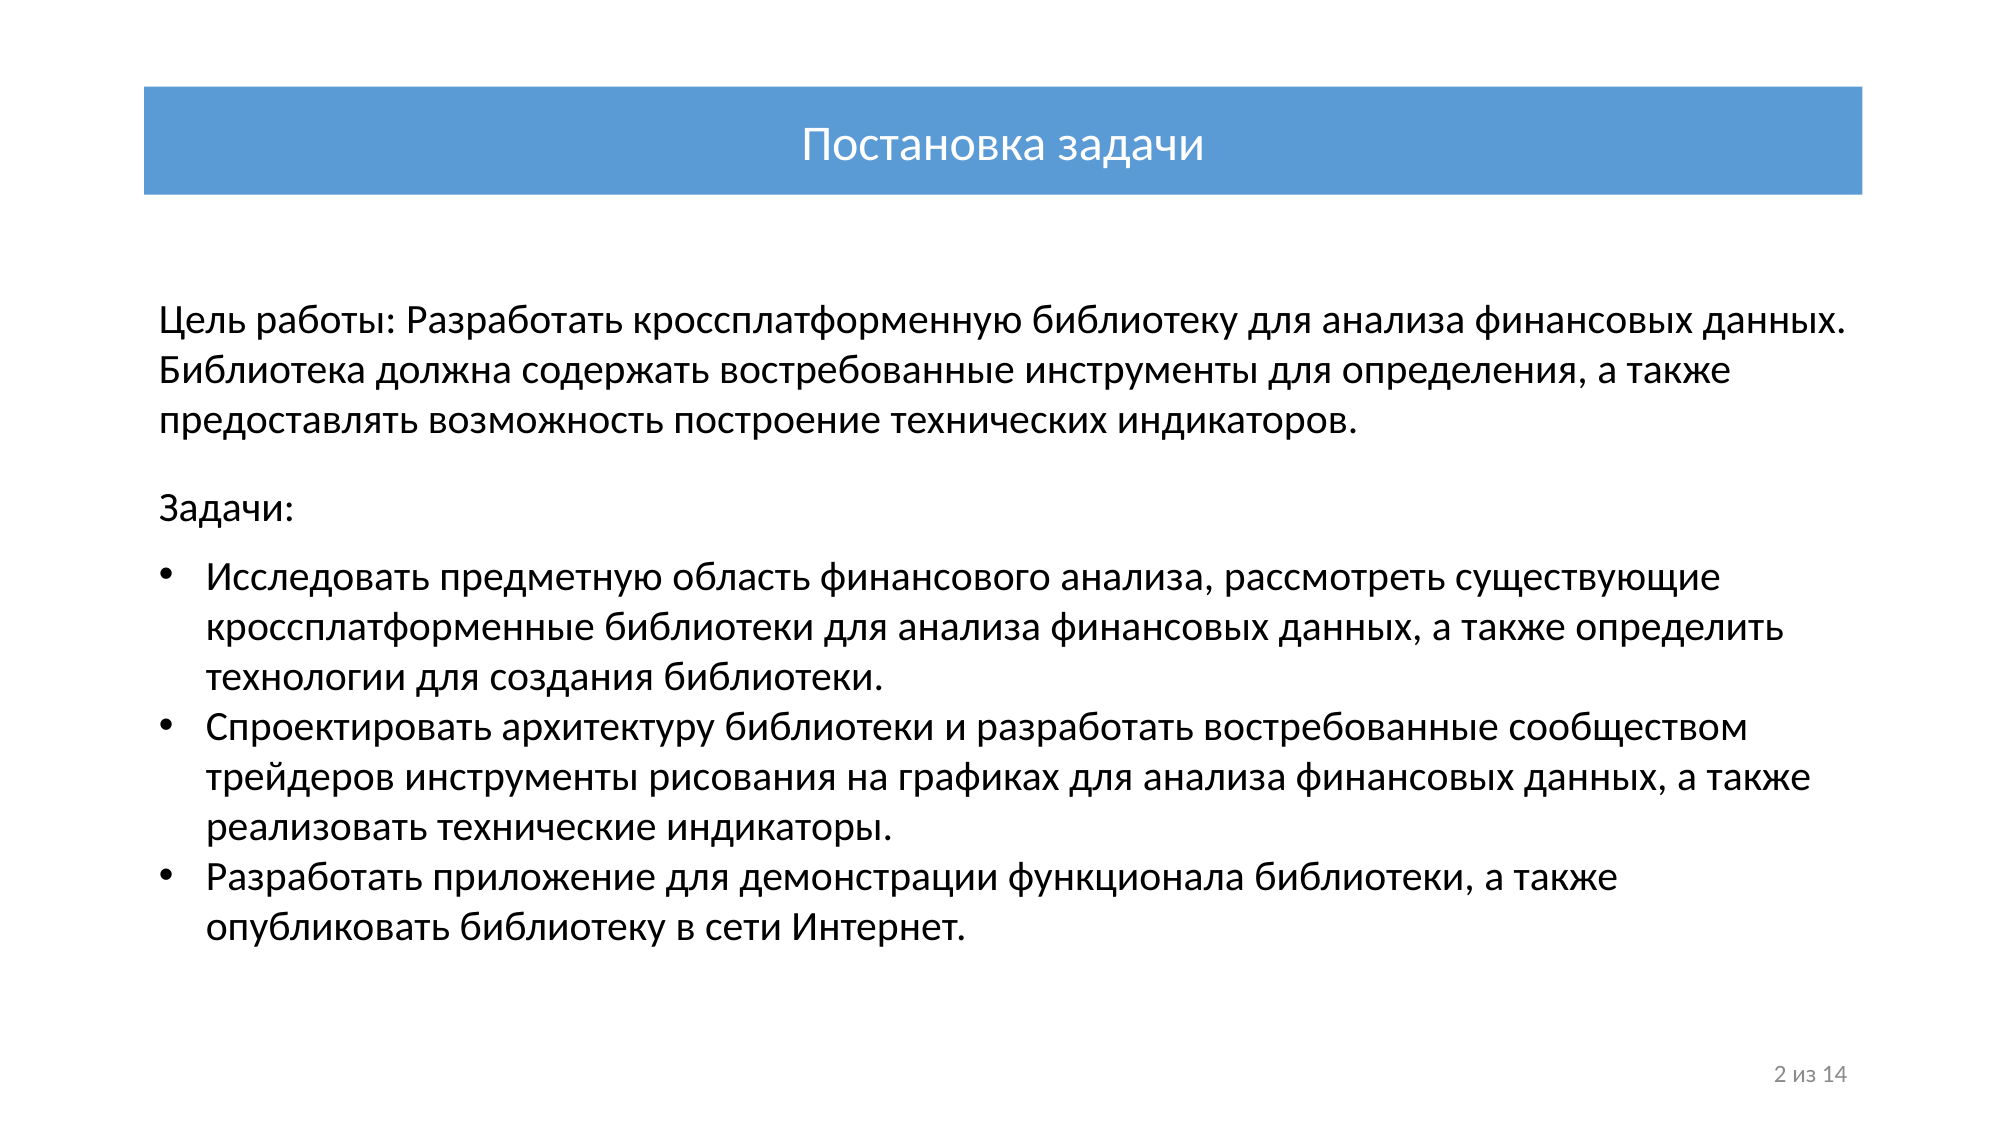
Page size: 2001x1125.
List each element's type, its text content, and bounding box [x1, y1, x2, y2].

text_box Цель работы: Разработать кроссплатформенную библиотеку для анализа финансовых данных. Библиотека должна содержать востребованные инструменты для определения, а также предоставлять возможность построение технических индикаторов. Задачи: Исследовать предметную область финансового анализа, рассмотреть существующие кроссплатформенные библиотеки для анализа финансовых данных, а также определить технологии для создания библиотеки. Спроектировать архитектуру библиотеки и разработать востребованные сообществом трейдеров инструменты рисования на графиках для анализа финансовых данных, а также реализовать технические индикаторы. Разработать приложение для демонстрации функционала библиотеки, а также опубликовать библиотеку в сети Интернет. [144, 284, 1863, 957]
text_box Постановка задачи [144, 86, 1863, 195]
slide_number 2 из 14 [1412, 1042, 1863, 1103]
